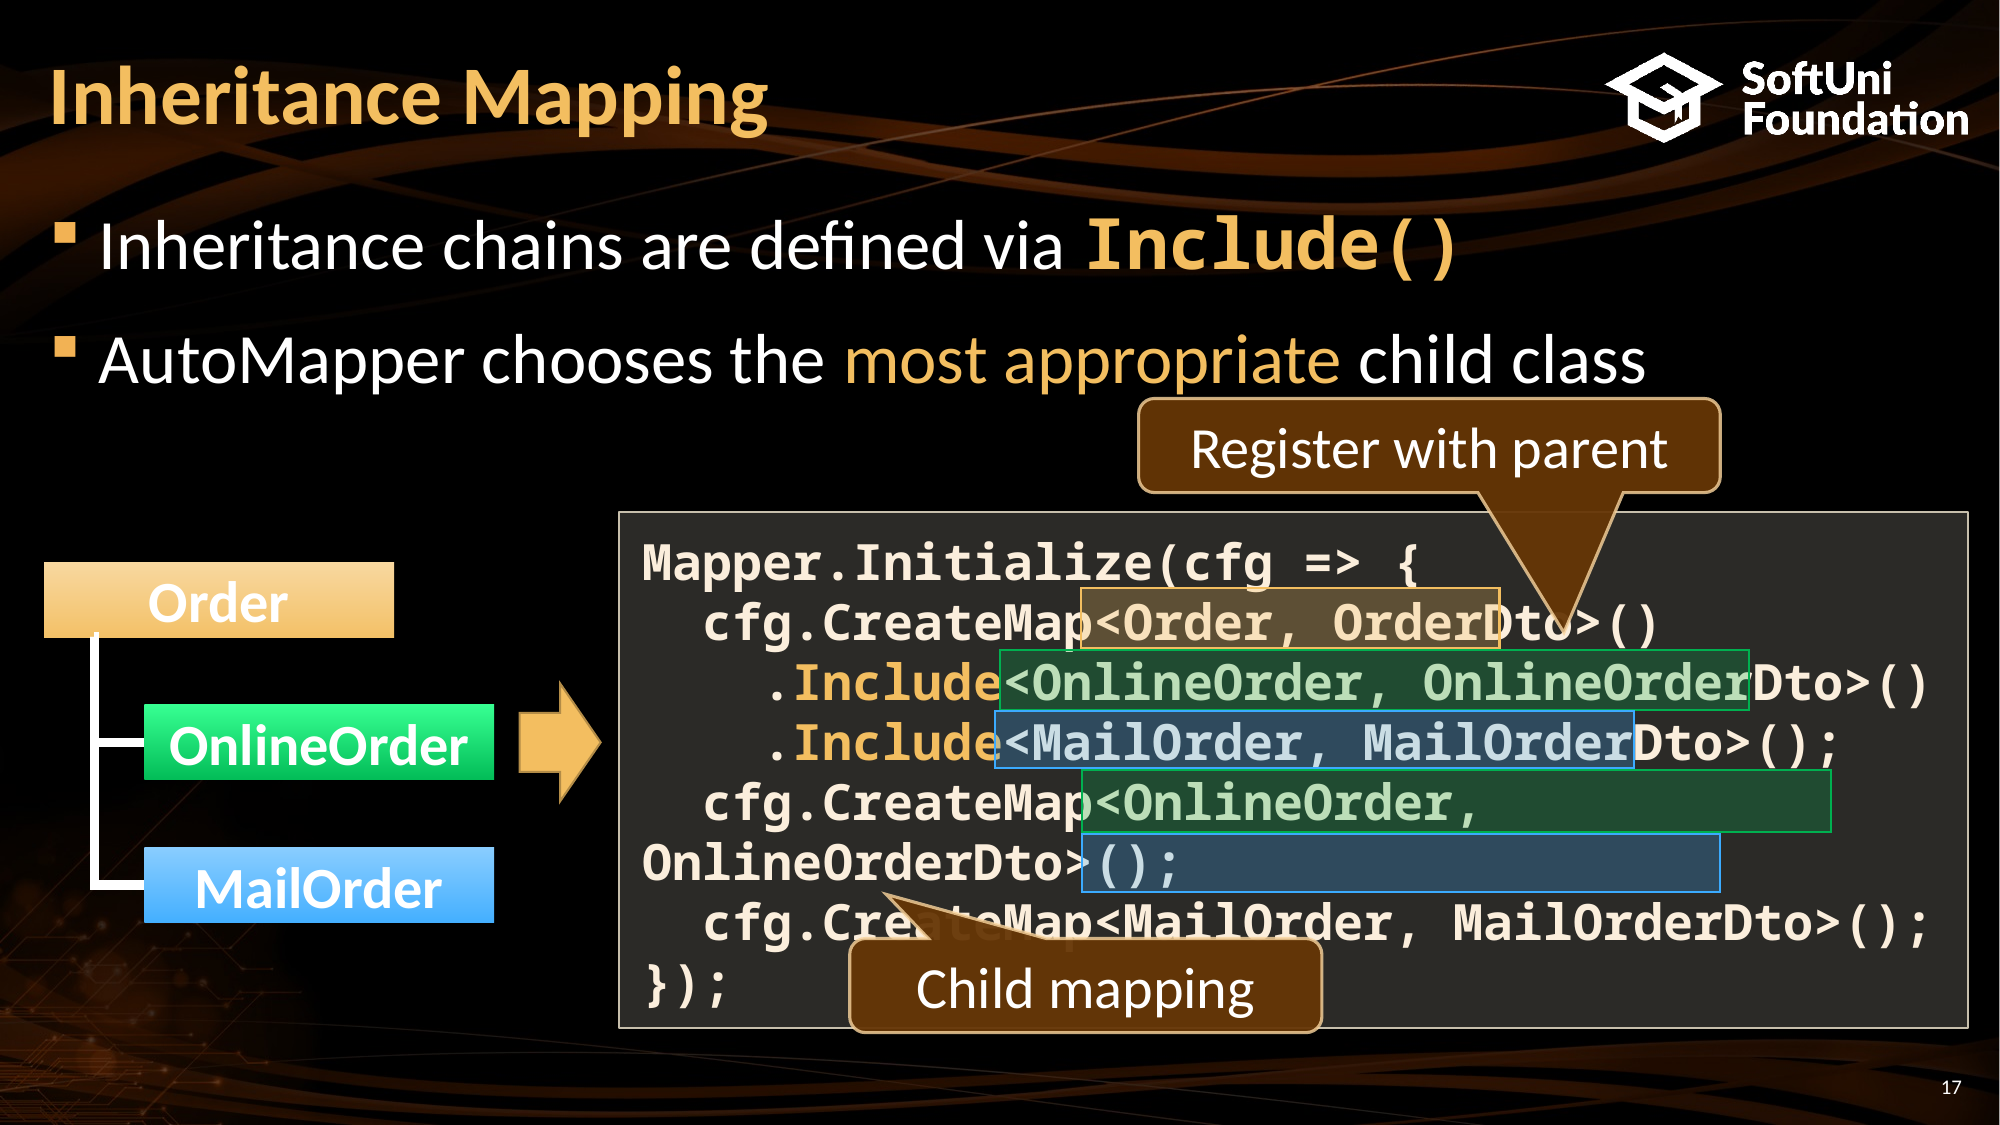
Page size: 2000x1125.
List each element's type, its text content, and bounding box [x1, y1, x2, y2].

text_box [518, 680, 602, 805]
text_box [1081, 833, 1721, 893]
text_box [999, 649, 1750, 711]
list Inheritance chains are defined via Include() AutoMapper chooses the most appropriate child class [31, 188, 1968, 1103]
text_box [994, 710, 1635, 769]
text_box [1080, 587, 1501, 649]
text_box Child mapping [848, 892, 1323, 1034]
title Inheritance Mapping [30, 6, 1602, 189]
picture [0, 0, 2000, 1125]
text_box Register with parent [1137, 397, 1722, 635]
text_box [44, 562, 495, 923]
text_box Mapper.Initialize(cfg => { cfg.CreateMap<Order, OrderDto>() .Include<OnlineOrder, OnlineOrderDto>() .Include<MailOrder, MailOrderDto>(); cfg.CreateMap<OnlineOrder, OnlineOrderDto>(); cfg.CreateMap<MailOrder, MailOrderDto>(); }); [619, 512, 1968, 1028]
text_box [1081, 769, 1832, 833]
